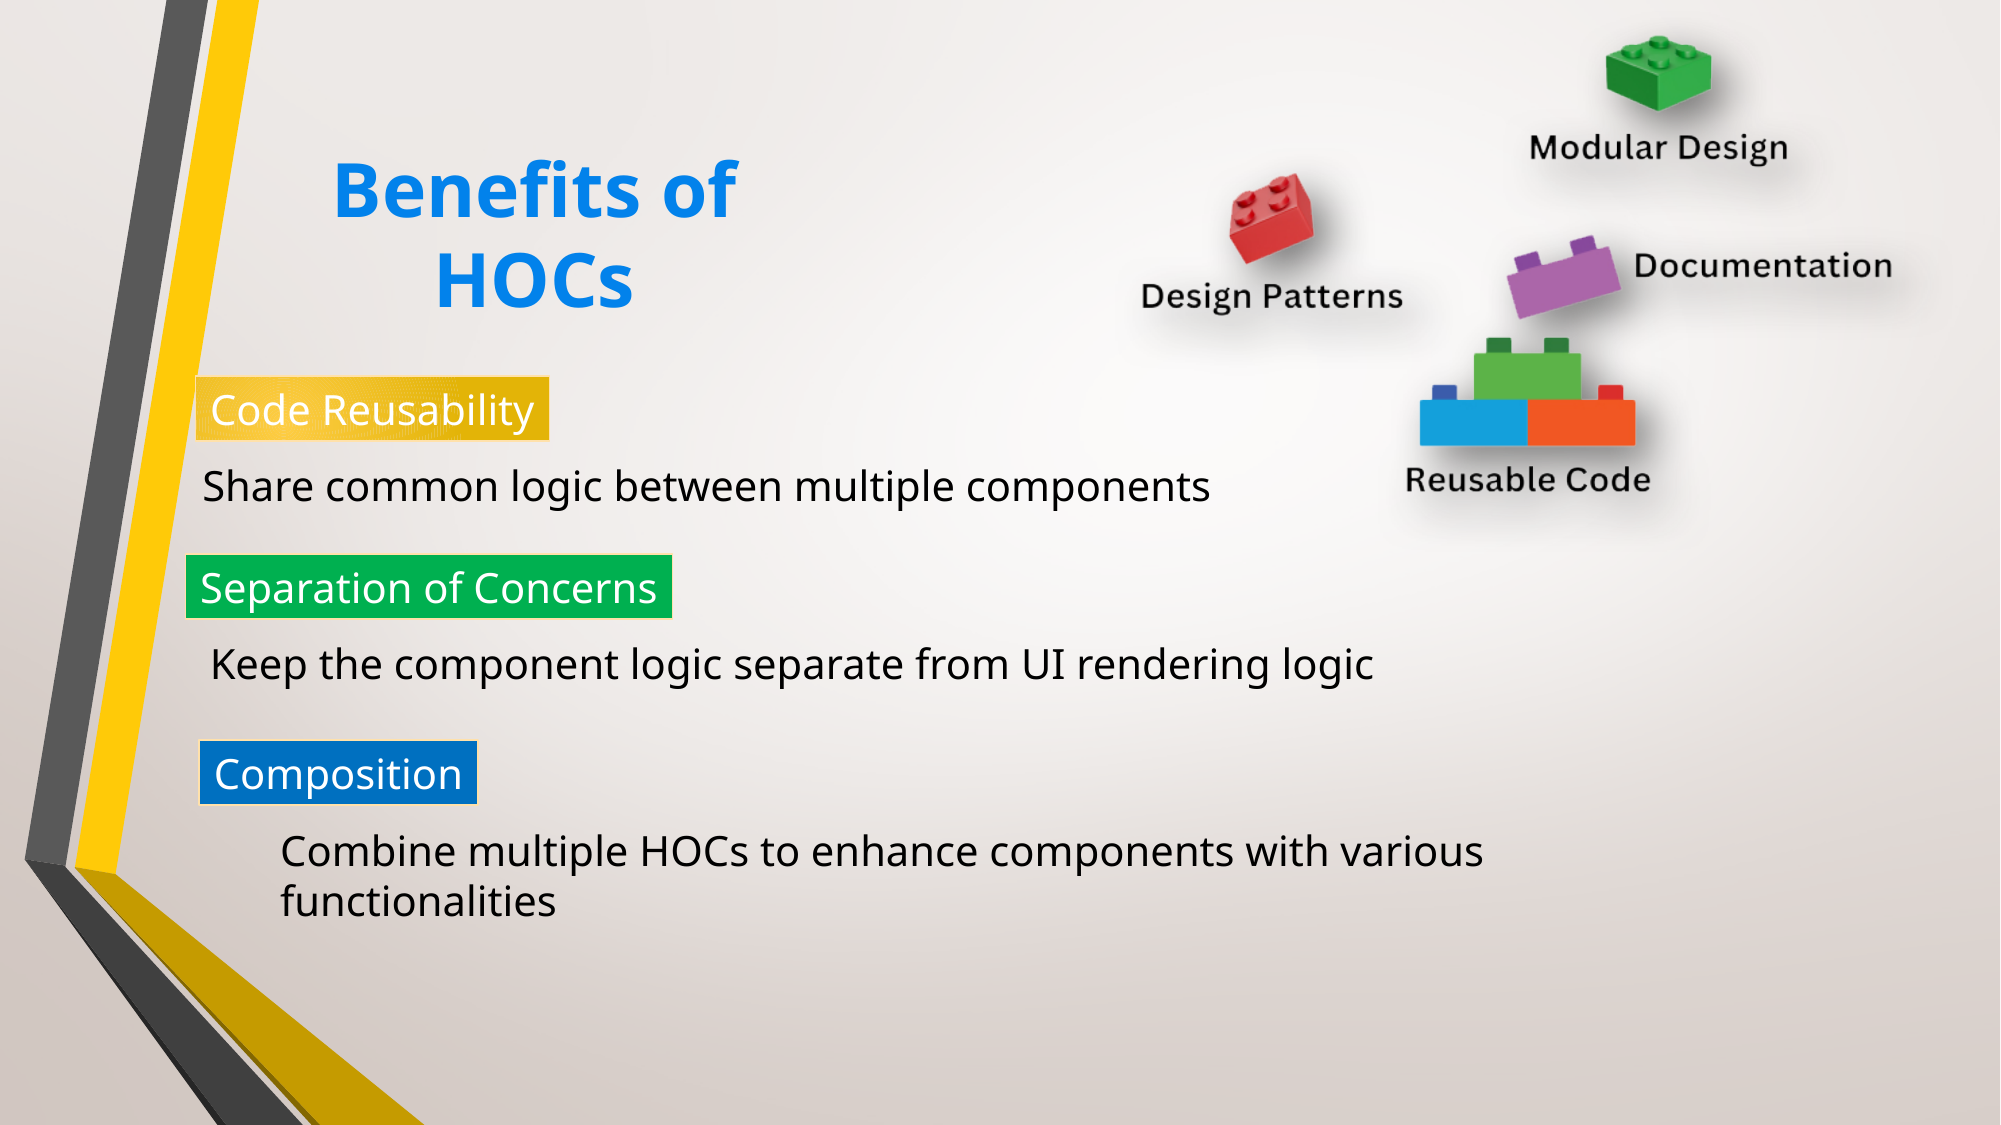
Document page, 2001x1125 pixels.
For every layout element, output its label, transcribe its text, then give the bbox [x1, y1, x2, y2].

text_box Keep the component logic separate from UI rendering logic [195, 630, 1389, 696]
text_box Combine multiple HOCs to enhance components with various functionalities [265, 817, 1612, 933]
title Benefits of HOCs [243, 174, 825, 292]
picture [1056, 0, 2000, 532]
text_box Separation of Concerns [185, 553, 673, 620]
text_box Share common logic between multiple components [187, 452, 1040, 518]
text_box Composition [198, 739, 479, 806]
text_box Code Reusability [195, 375, 550, 442]
